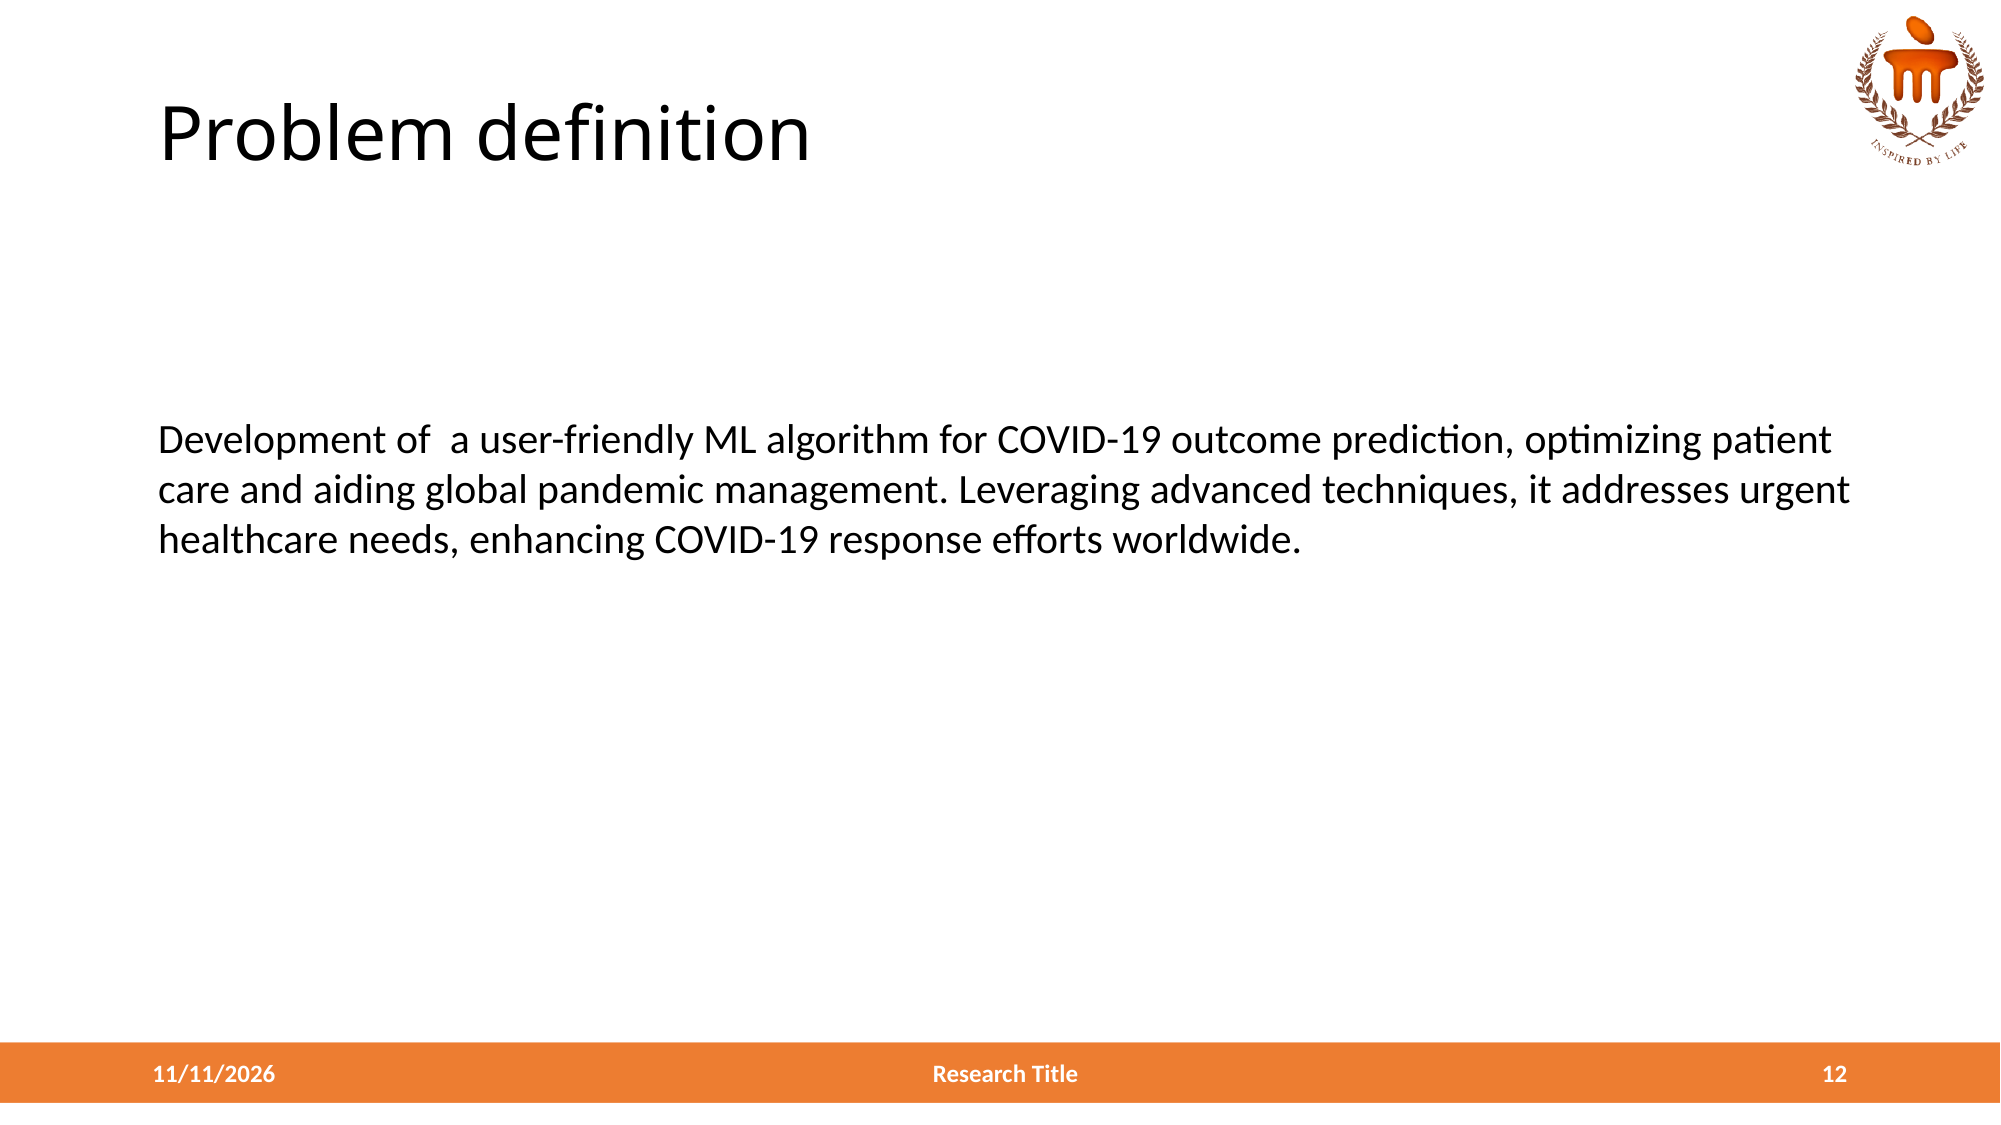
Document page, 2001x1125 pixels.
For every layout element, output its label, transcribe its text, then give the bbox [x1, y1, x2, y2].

slide_number 12 [1412, 1042, 1863, 1103]
list Development of a user-friendly ML algorithm for COVID-19 outcome prediction, optimizing patient care and aiding global pandemic management. Leveraging advanced techniques, it addresses urgent healthcare needs, enhancing COVID-19 response efforts worldwide. [143, 404, 1869, 623]
picture [1854, 16, 1984, 167]
title Problem definition [143, 78, 1869, 195]
footer Research Title [532, 1042, 1412, 1103]
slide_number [137, 1042, 532, 1103]
